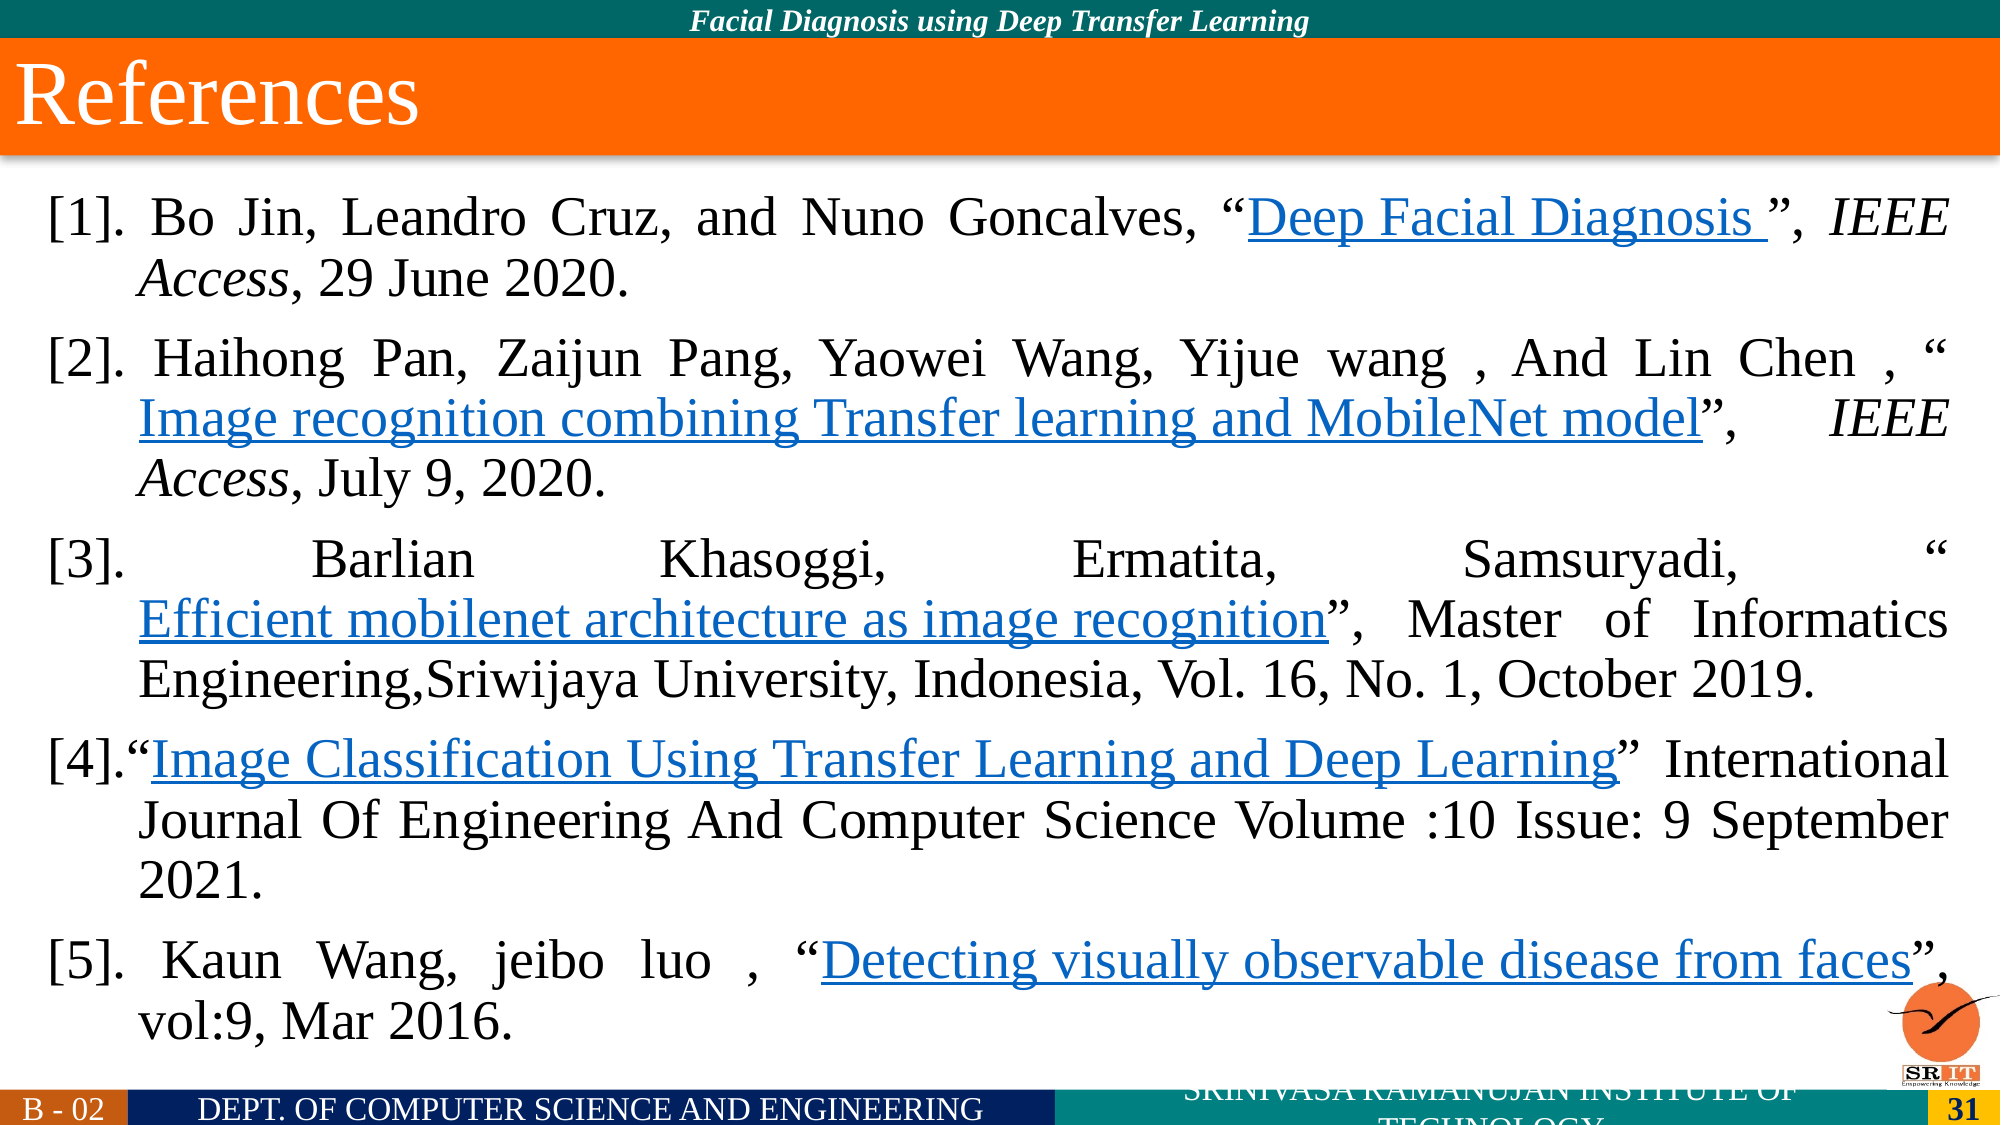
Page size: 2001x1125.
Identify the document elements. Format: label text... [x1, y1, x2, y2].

title References [0, 38, 2000, 156]
picture [1887, 977, 2000, 1090]
list [1]. Bo Jin, Leandro Cruz, and Nuno Goncalves, “Deep Facial Diagnosis ”, IEEE Access, 29 June 2020. [2]. Haihong Pan, Zaijun Pang, Yaowei Wang, Yijue wang , And Lin Chen , “Image recognition combining Transfer learning and MobileNet model”, IEEE Access, July 9, 2020. [3]. Barlian Khasoggi, Ermatita, Samsuryadi, “Efficient mobilenet architecture as image recognition”, Master of Informatics Engineering,Sriwijaya University, Indonesia, Vol. 16, No. 1, October 2019. [4].“Image Classification Using Transfer Learning and Deep Learning” International Journal Of Engineering And Computer Science Volume :10 Issue: 9 September 2021. [5]. Kaun Wang, jeibo luo , “Detecting visually observable disease from faces”, vol:9, Mar 2016. [32, 179, 1965, 1065]
